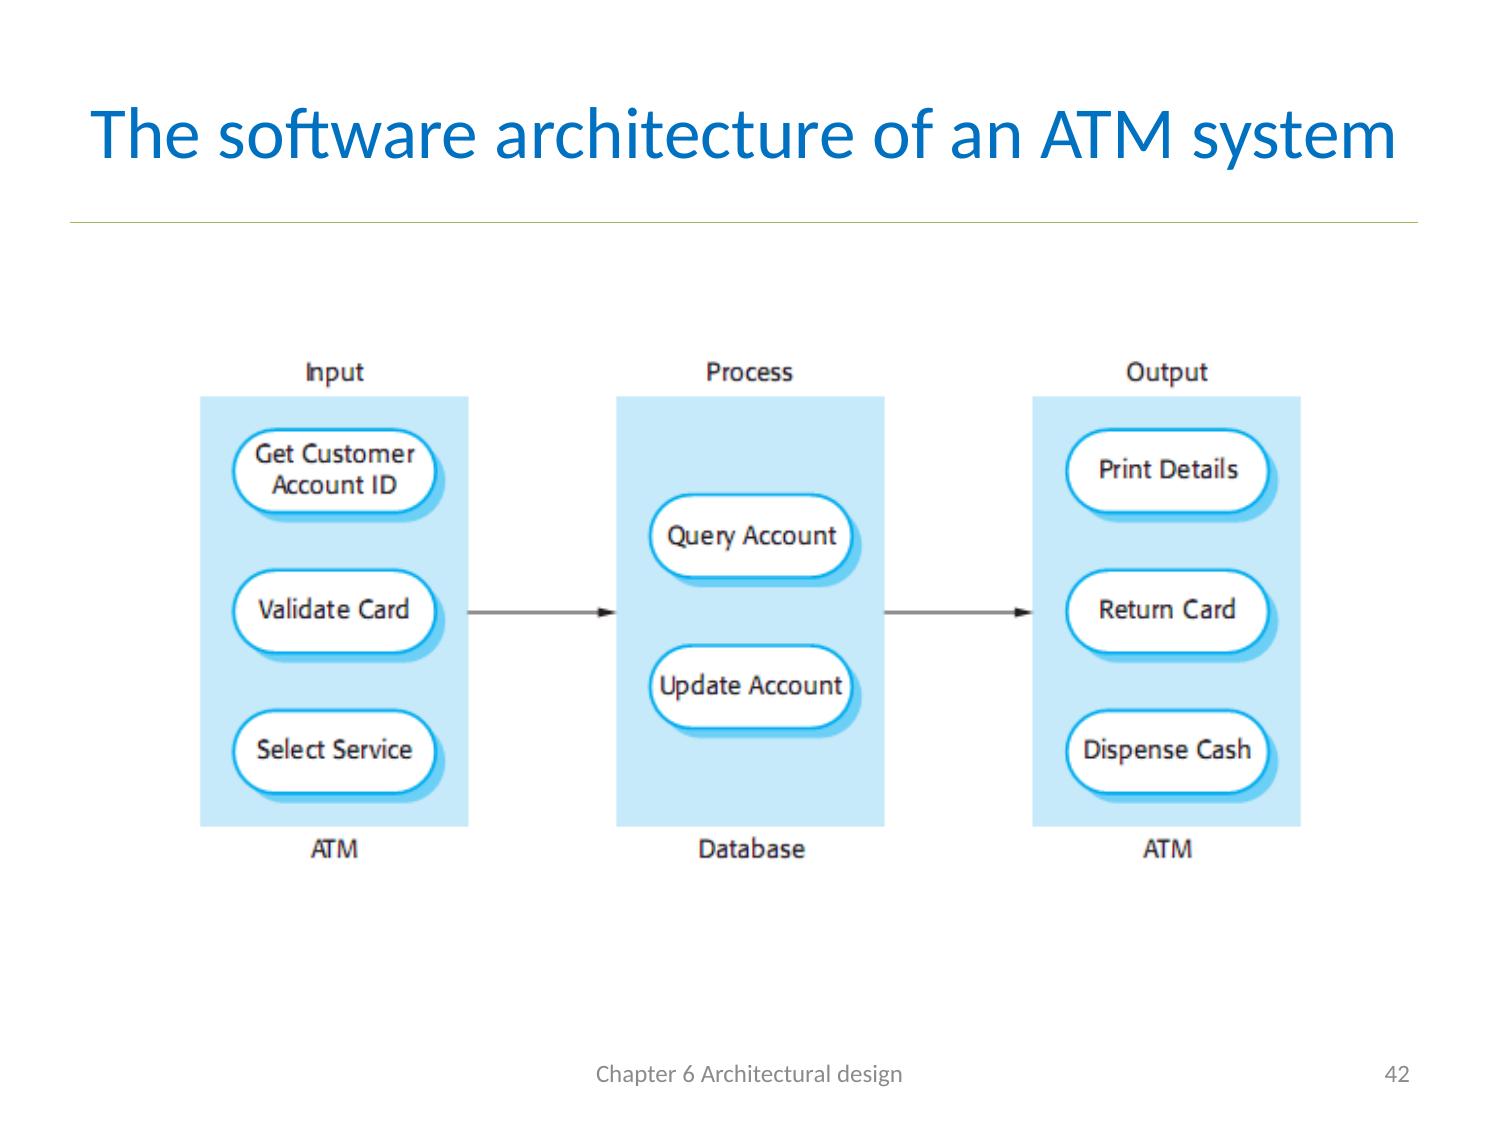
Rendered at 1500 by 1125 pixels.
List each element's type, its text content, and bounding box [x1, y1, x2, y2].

slide_number 42 [1074, 1042, 1425, 1103]
picture [187, 356, 1311, 869]
title The software architecture of an ATM system [70, 35, 1421, 223]
footer Chapter 6 Architectural design [512, 1042, 988, 1103]
